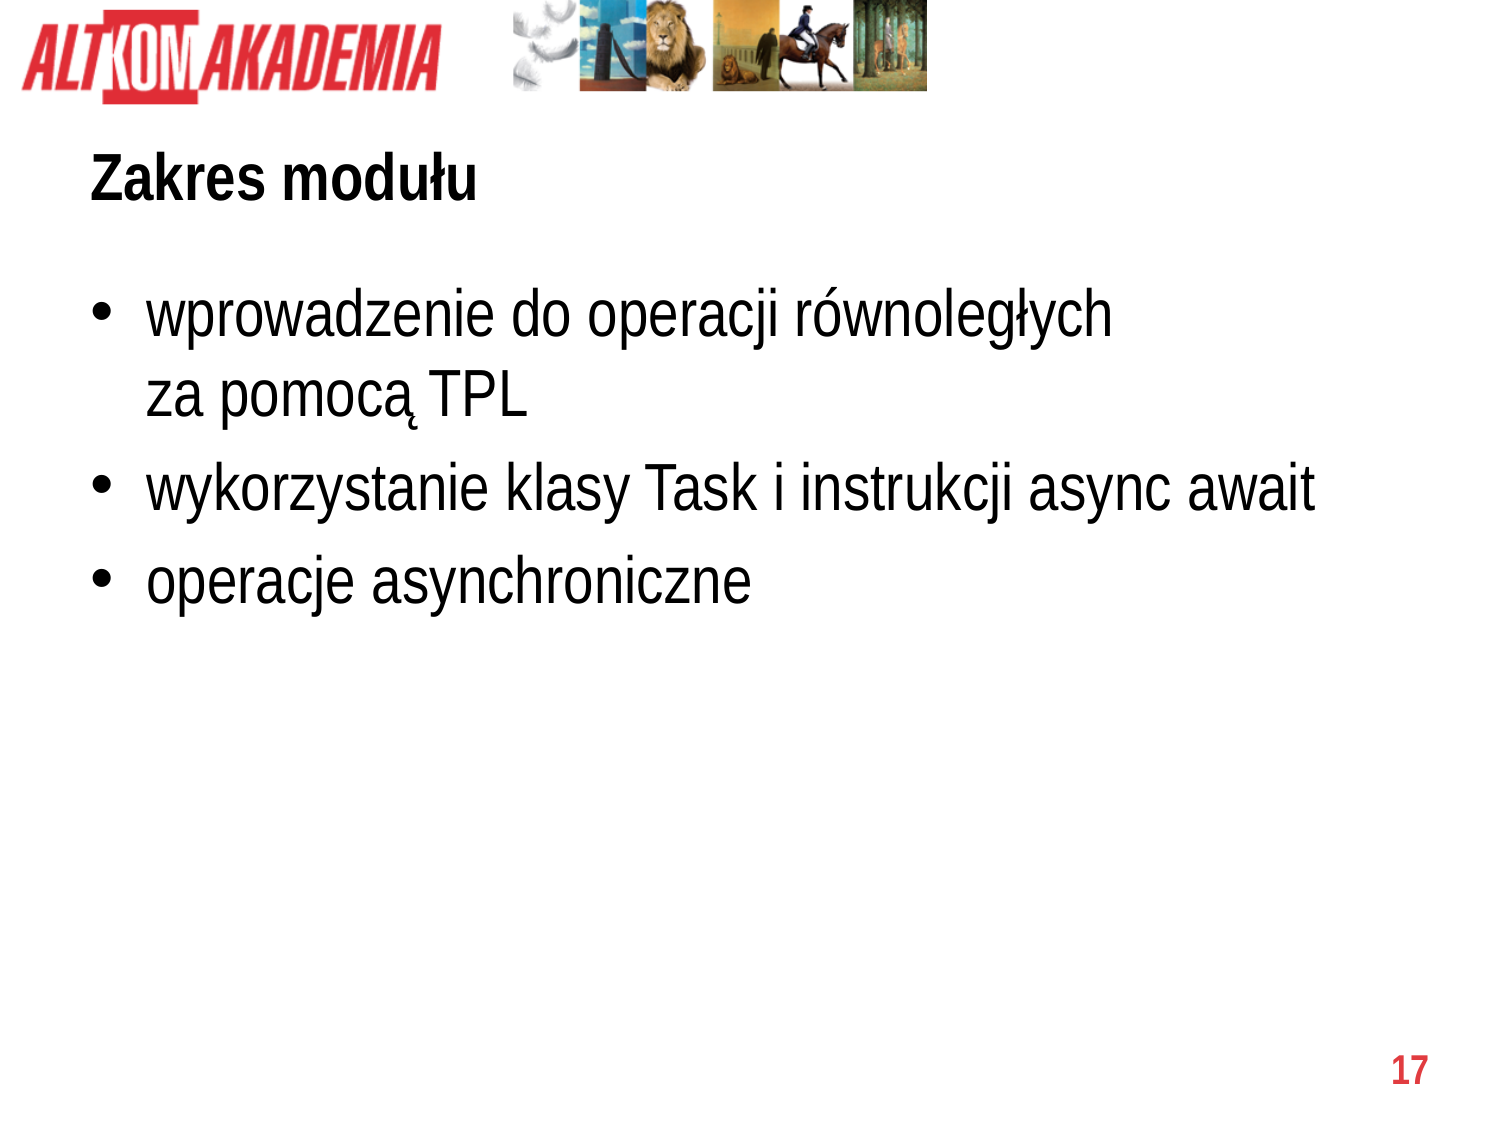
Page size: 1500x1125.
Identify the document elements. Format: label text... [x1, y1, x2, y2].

list wprowadzenie do operacji równoległych za pomocą TPL wykorzystanie klasy Task i instrukcji async await operacje asynchroniczne [75, 262, 1425, 1005]
picture [0, 0, 927, 212]
title Zakres modułu [75, 79, 1425, 262]
